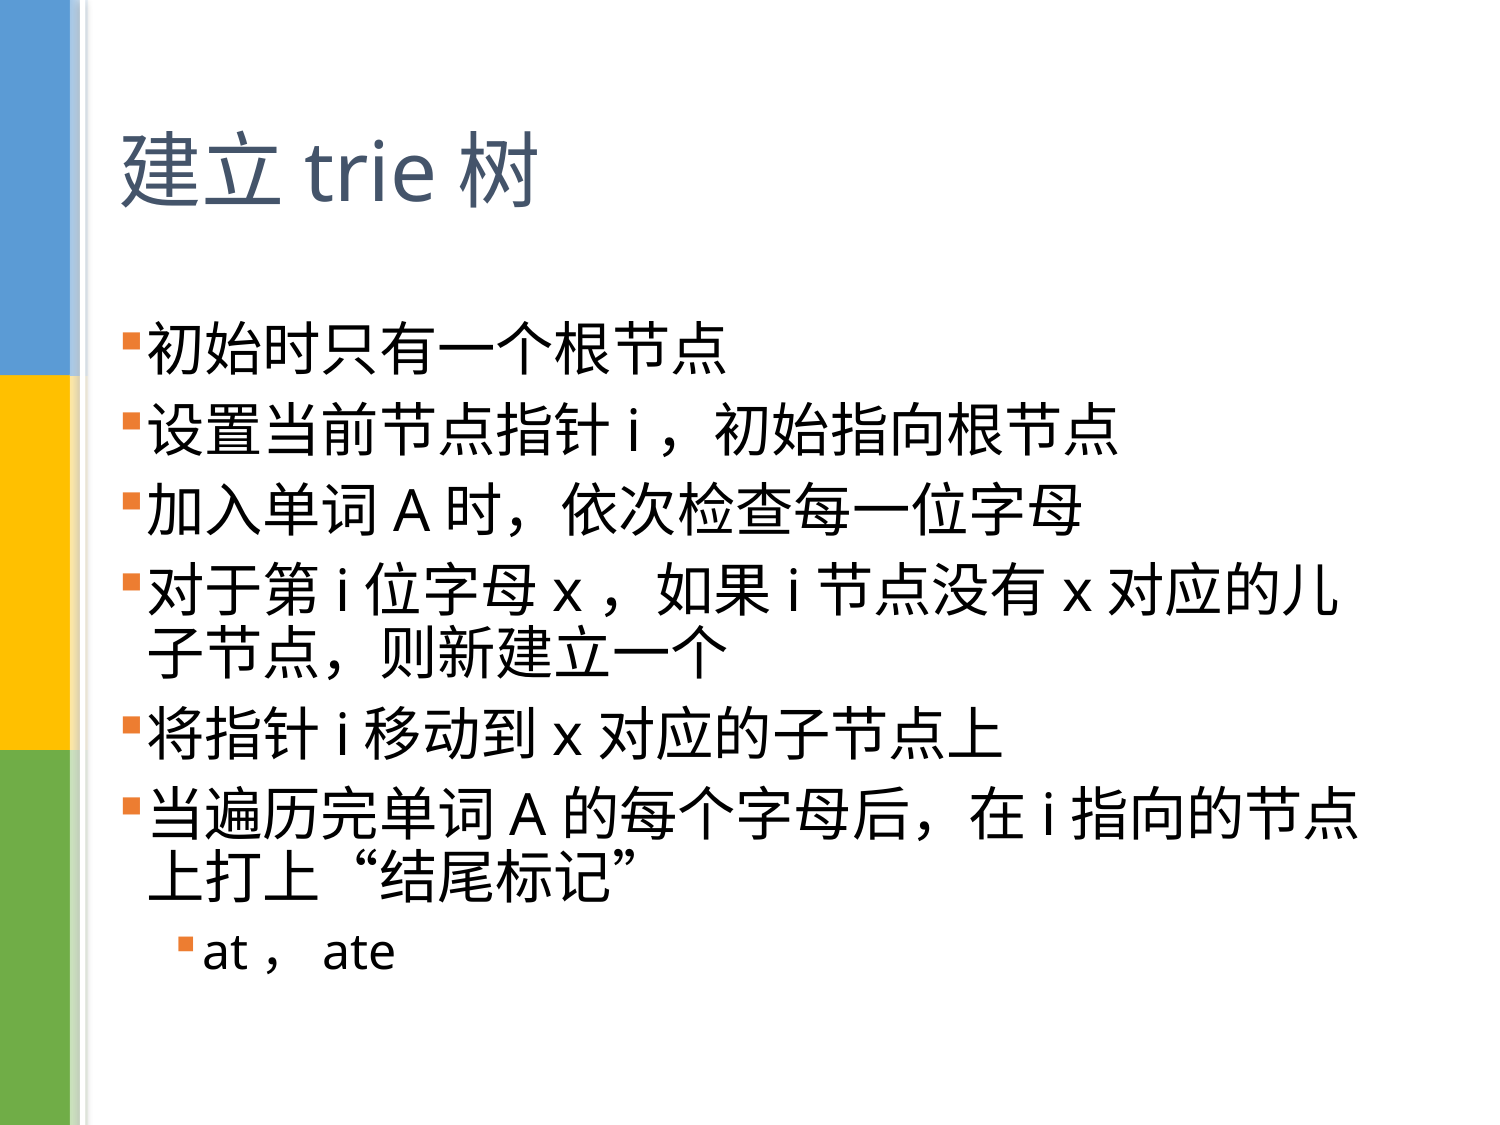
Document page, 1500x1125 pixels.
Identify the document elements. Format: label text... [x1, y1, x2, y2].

list 初始时只有一个根节点 设置当前节点指针i，初始指向根节点 加入单词A时，依次检查每一位字母 对于第i位字母x，如果i节点没有x对应的儿子节点，则新建立一个 将指针i移动到x对应的子节点上 当遍历完单词A的每个字母后，在i指向的节点上打上“结尾标记” at，ate [103, 312, 1397, 901]
title 建立trie树 [103, 59, 1397, 278]
